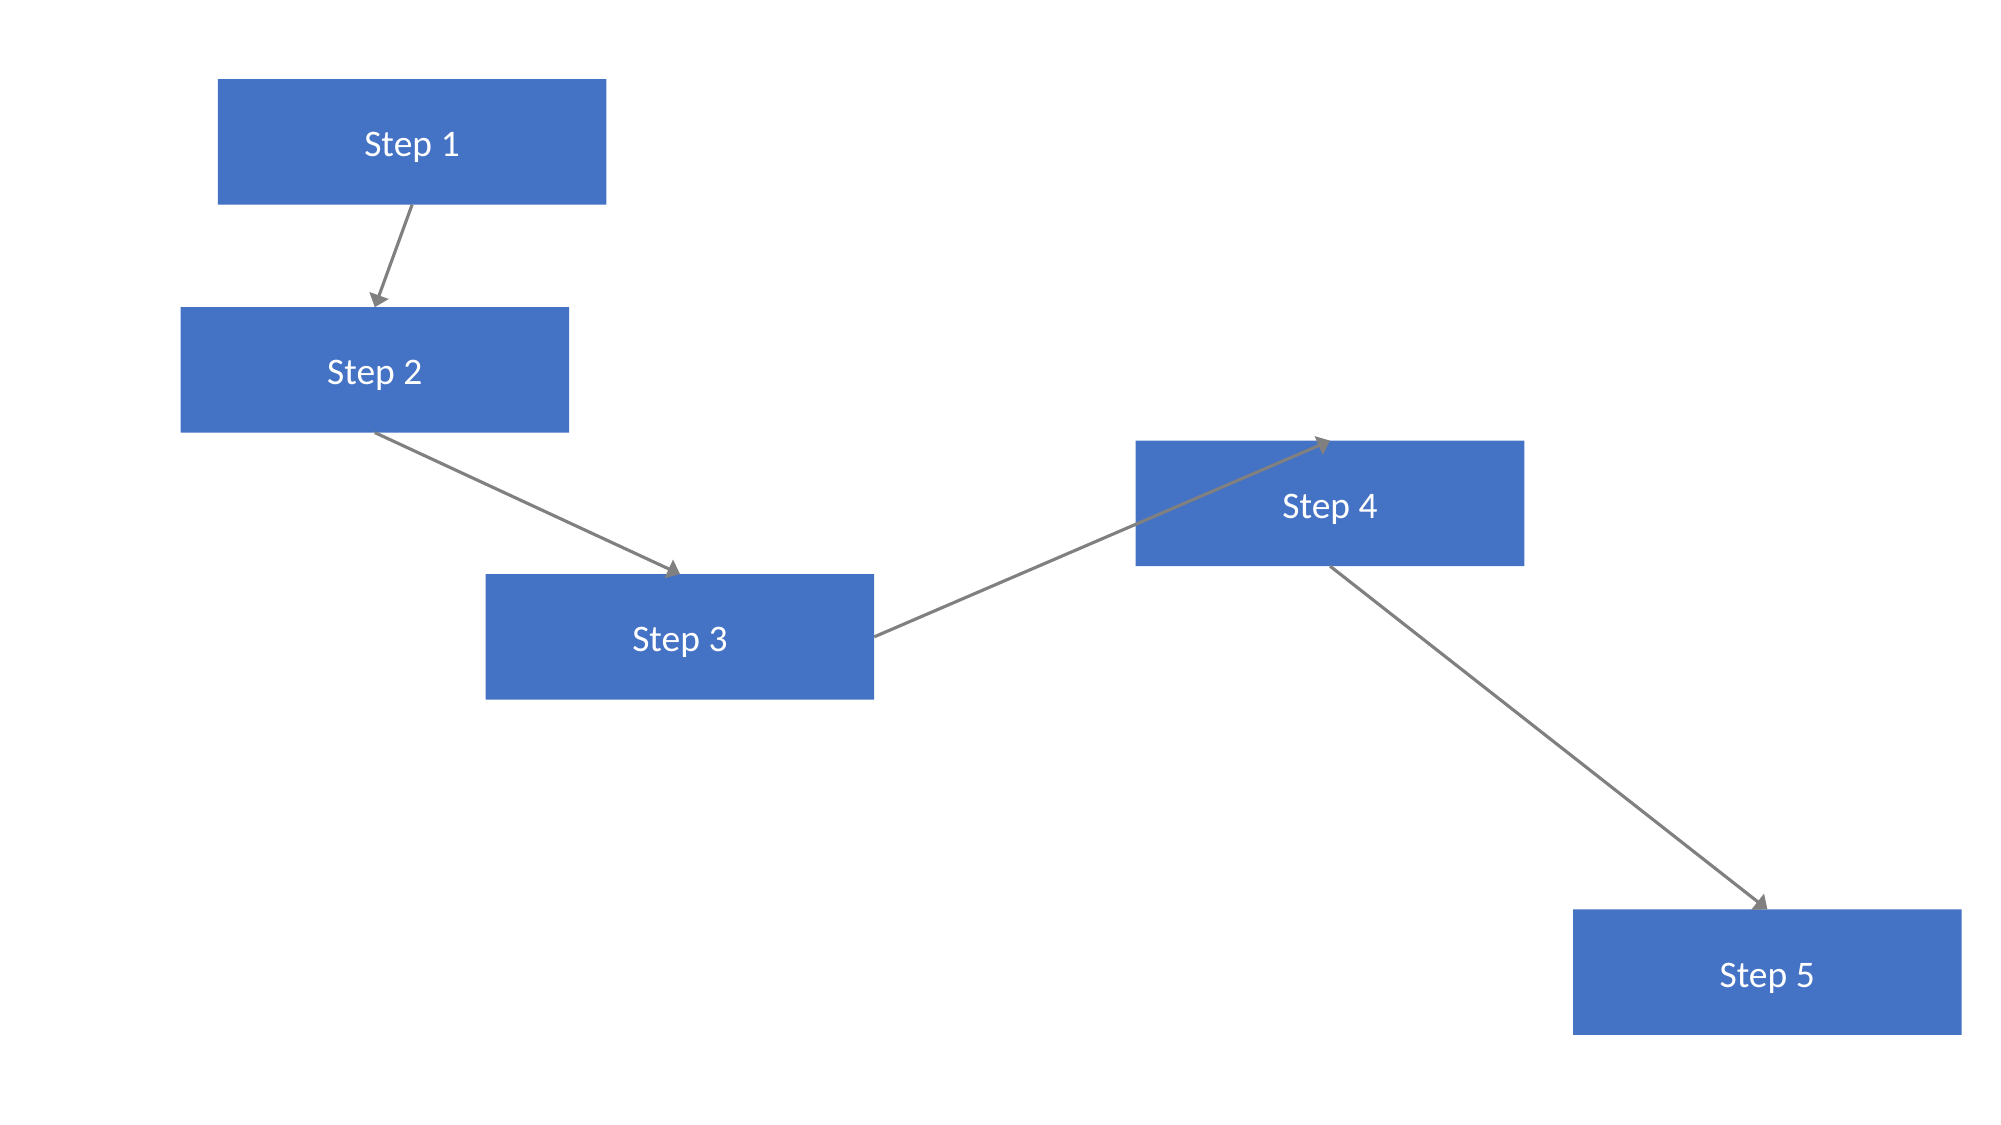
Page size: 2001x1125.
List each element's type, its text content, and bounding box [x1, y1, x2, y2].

text_box Step 1 [217, 78, 607, 206]
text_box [374, 432, 680, 575]
text_box Step 2 [179, 306, 570, 434]
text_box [874, 440, 1331, 637]
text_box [1330, 566, 1768, 910]
text_box Step 3 [485, 573, 875, 701]
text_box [374, 204, 413, 308]
text_box Step 5 [1572, 908, 1963, 1036]
text_box Step 4 [1331, 440, 1525, 566]
